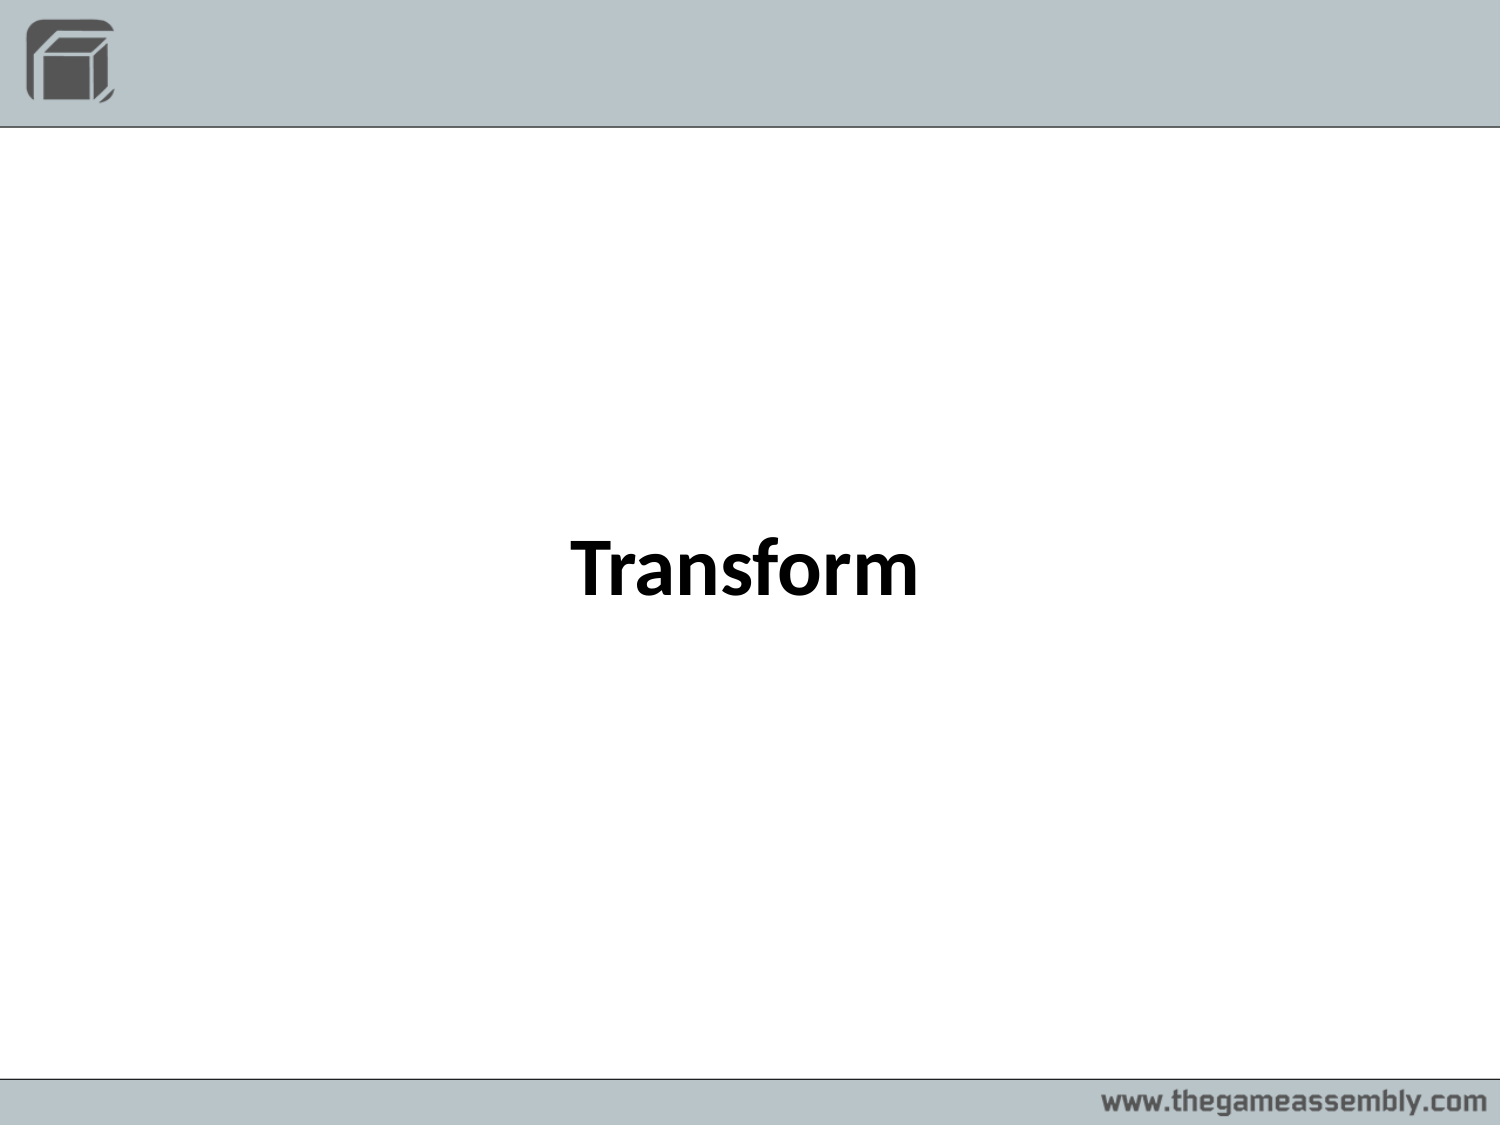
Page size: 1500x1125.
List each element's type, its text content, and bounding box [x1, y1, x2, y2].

picture [0, 0, 1500, 1125]
list Transform [70, 152, 1421, 973]
